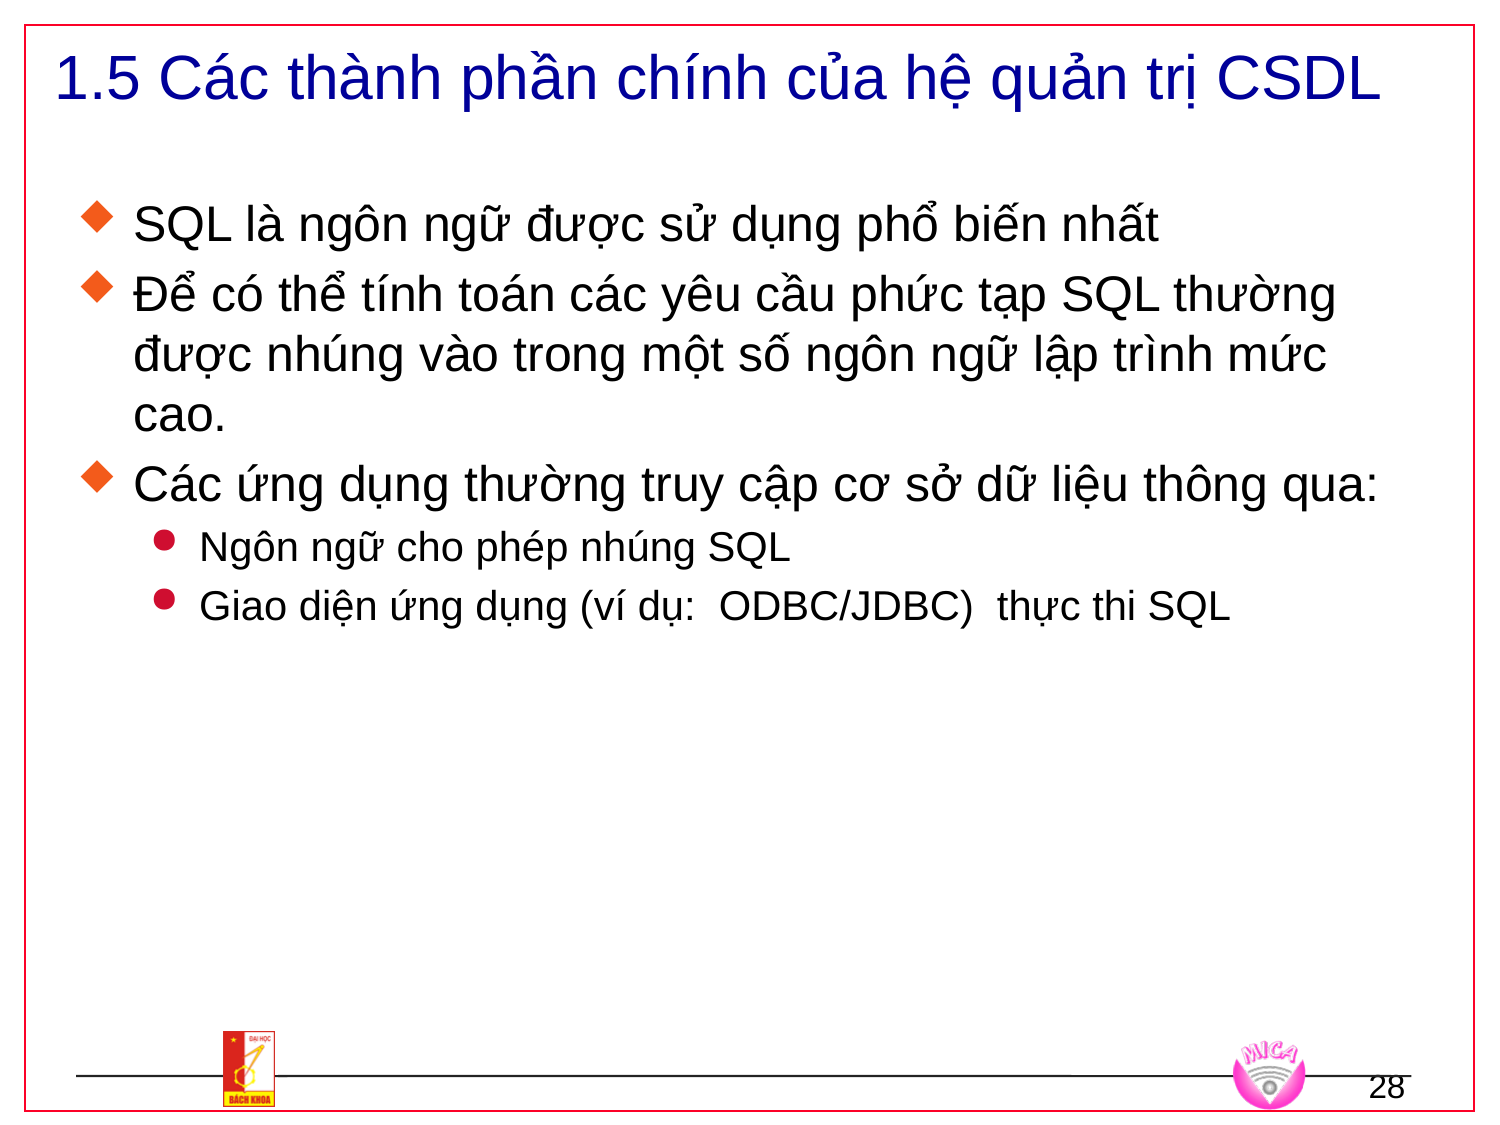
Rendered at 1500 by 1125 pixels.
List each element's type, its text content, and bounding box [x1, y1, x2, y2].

picture [222, 1038, 276, 1108]
list SQL là ngôn ngữ được sử dụng phổ biến nhất Để có thể tính toán các yêu cầu phức tạp SQL thường được nhúng vào trong một số ngôn ngữ lập trình mức cao. Các ứng dụng thường truy cập cơ sở dữ liệu thông qua: Ngôn ngữ cho phép nhúng SQL Giao diện ứng dụng (ví dụ: ODBC/JDBC) thực thi SQL [61, 184, 1426, 1038]
picture [1231, 1039, 1307, 1111]
title 1.5 Các thành phần chính của hệ quản trị CSDL [23, 24, 1416, 126]
